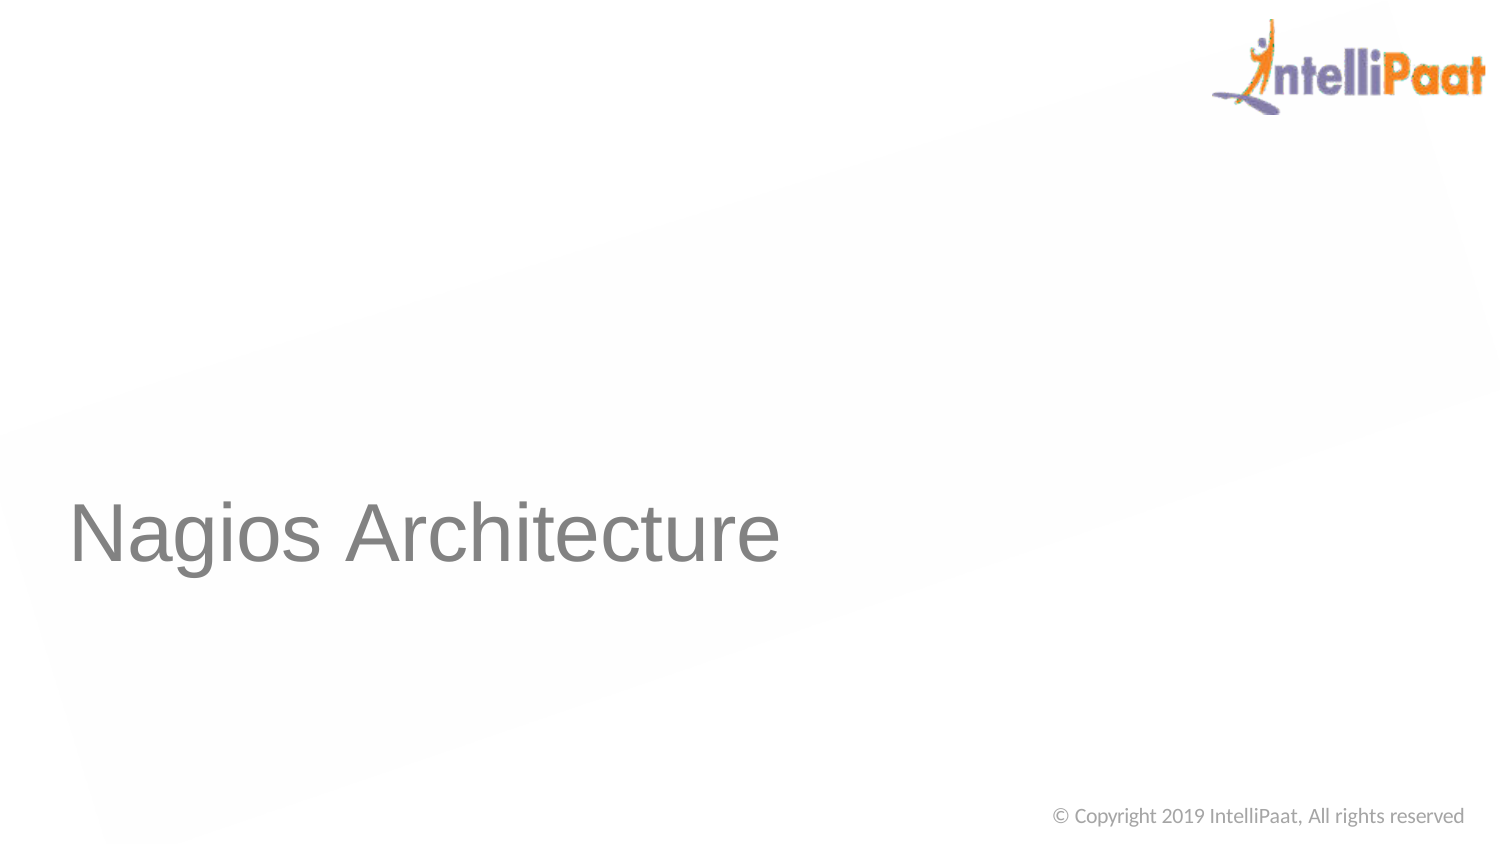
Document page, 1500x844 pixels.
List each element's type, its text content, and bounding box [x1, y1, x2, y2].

footer © Copyright 2019 IntelliPaat, All rights reserved [1049, 804, 1478, 844]
text_box [0, 1, 1500, 844]
